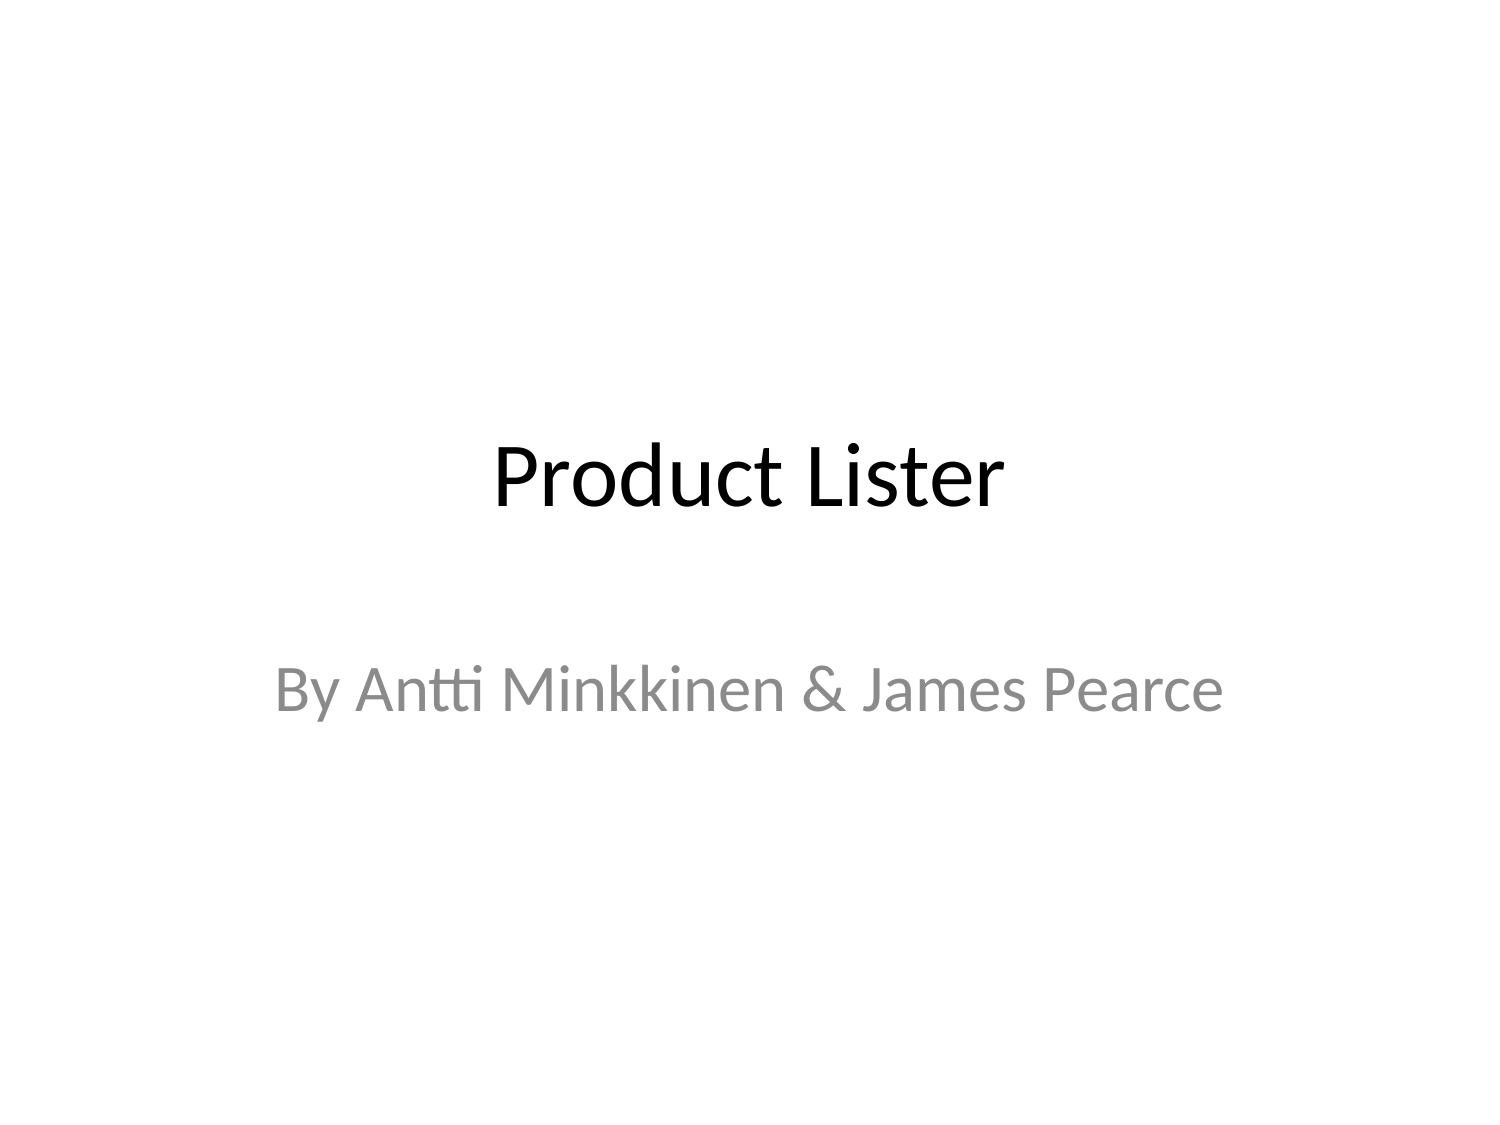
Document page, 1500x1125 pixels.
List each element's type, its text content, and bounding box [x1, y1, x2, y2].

title Product Lister [112, 349, 1388, 591]
subtitle By Antti Minkkinen & James Pearce [225, 637, 1275, 925]
